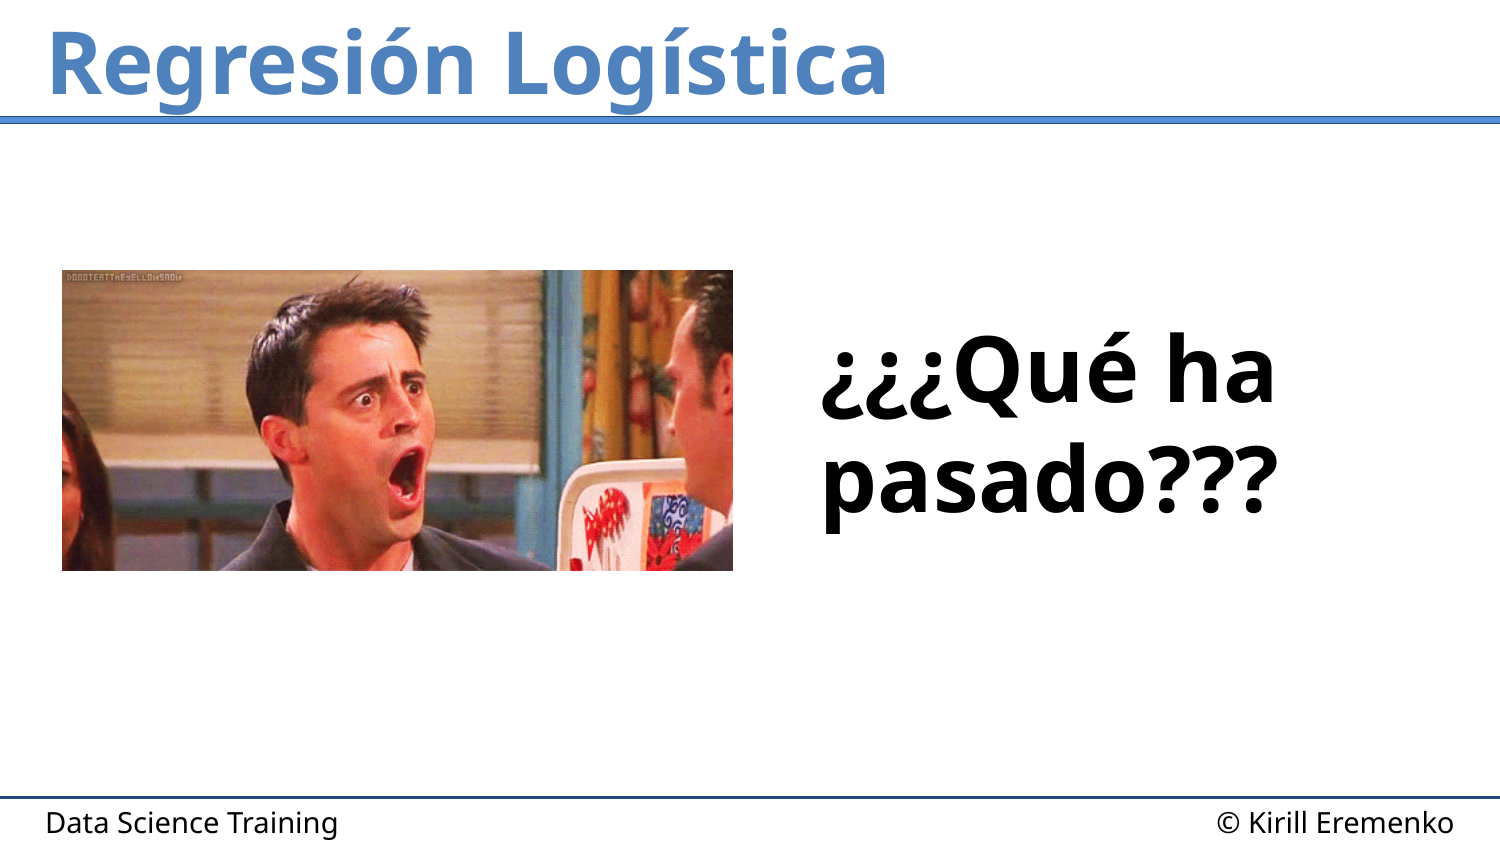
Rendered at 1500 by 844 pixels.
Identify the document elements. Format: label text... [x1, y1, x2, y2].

title Regresión Logística [36, 0, 1463, 123]
text_box ¿¿¿Qué ha pasado??? [737, 303, 1425, 538]
picture [62, 269, 733, 571]
